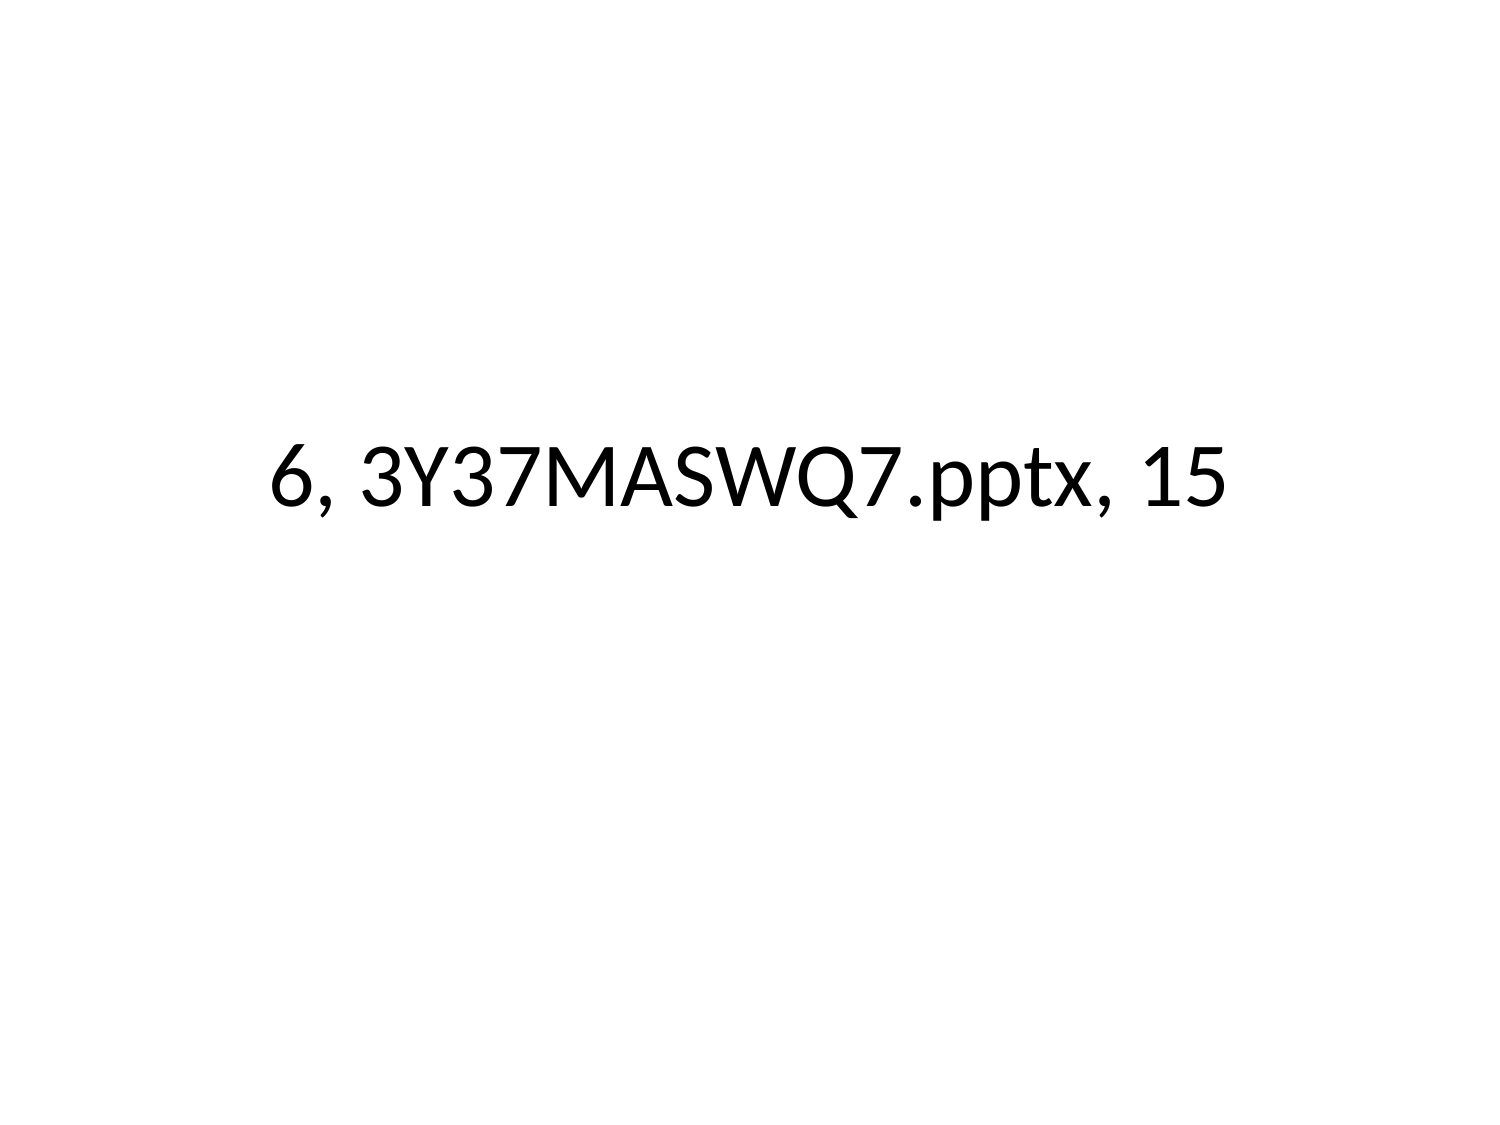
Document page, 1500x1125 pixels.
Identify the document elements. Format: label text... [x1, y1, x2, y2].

title 6, 3Y37MASWQ7.pptx, 15 [112, 349, 1388, 591]
